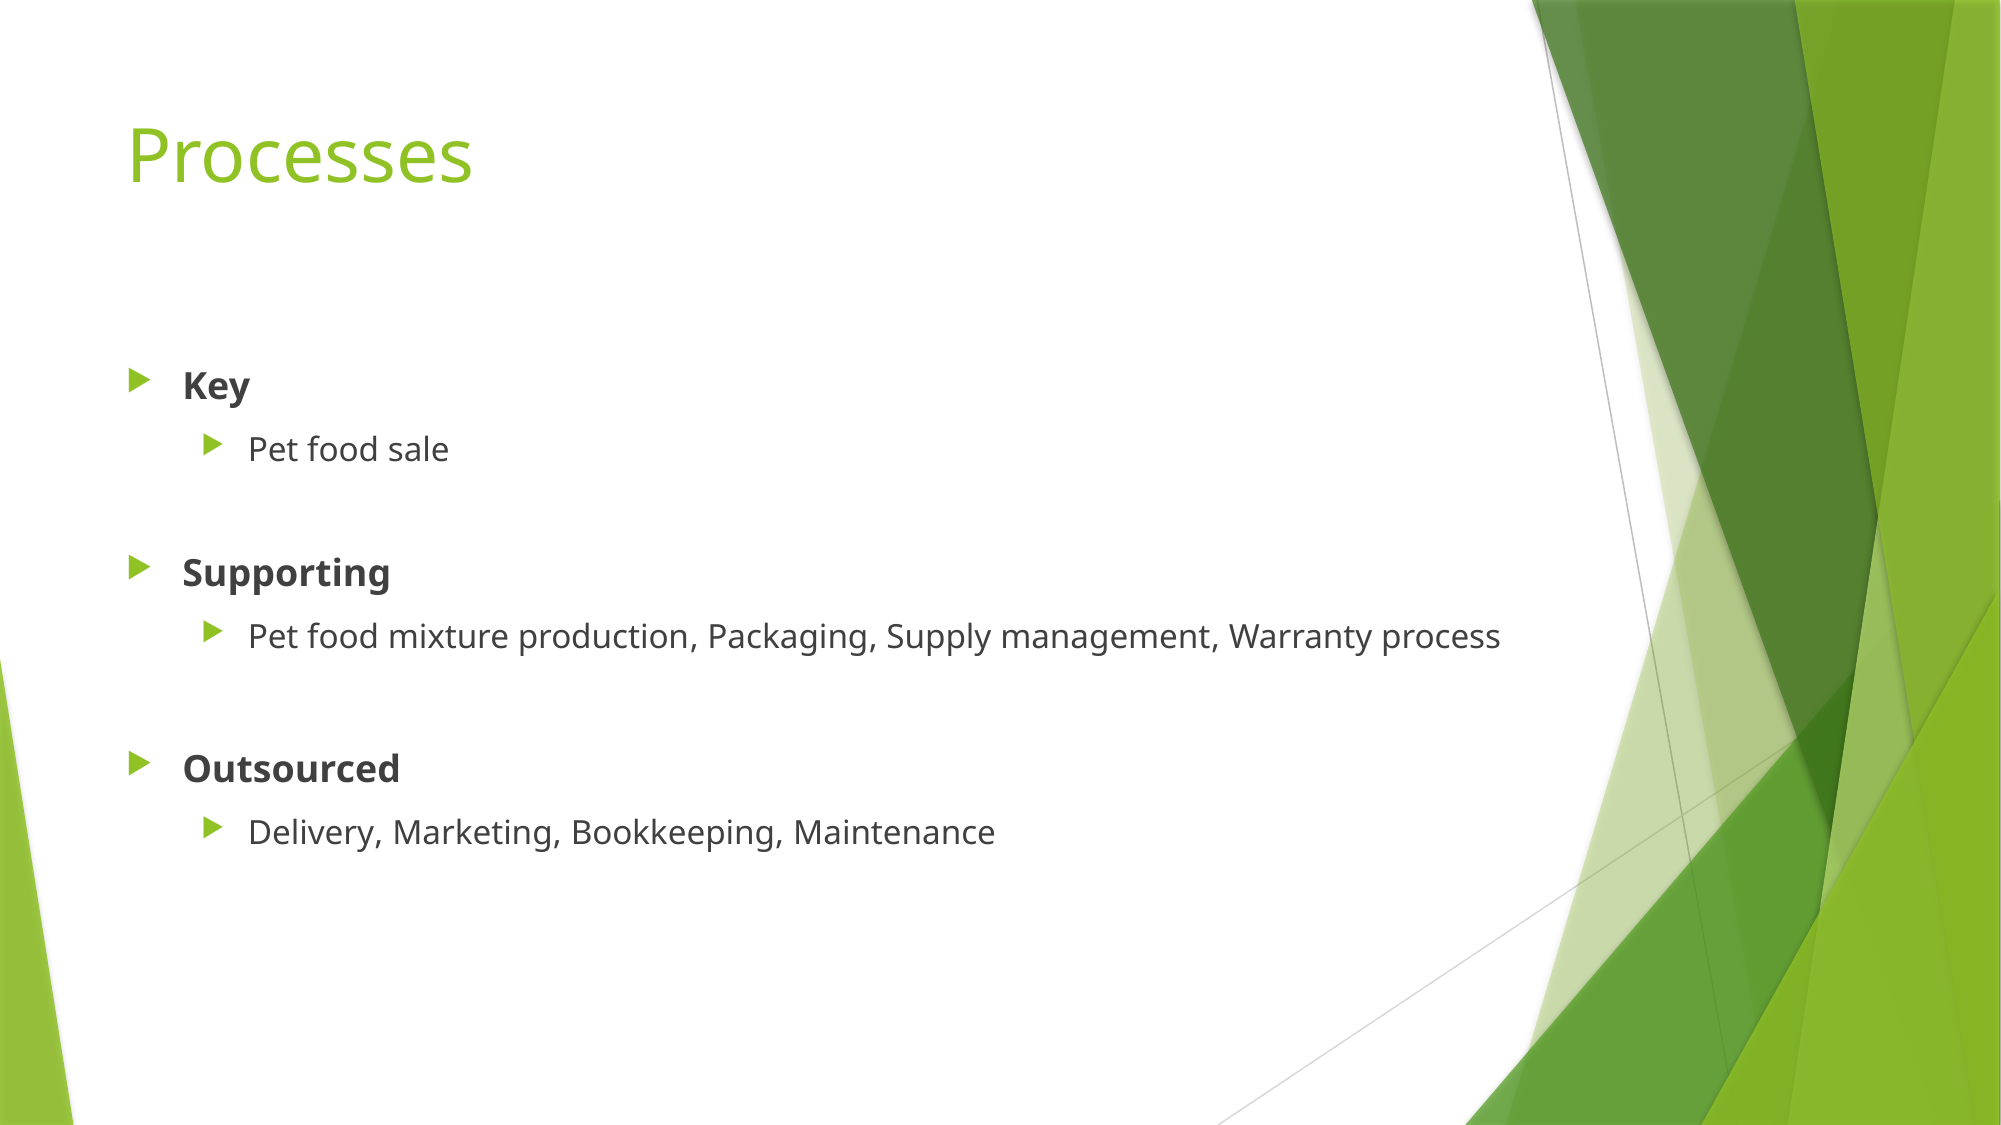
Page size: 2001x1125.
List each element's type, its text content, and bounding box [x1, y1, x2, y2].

list Key Pet food sale Supporting Pet food mixture production, Packaging, Supply management, Warranty process Outsourced Delivery, Marketing, Bookkeeping, Maintenance [111, 354, 1522, 992]
title Processes [111, 99, 1522, 317]
